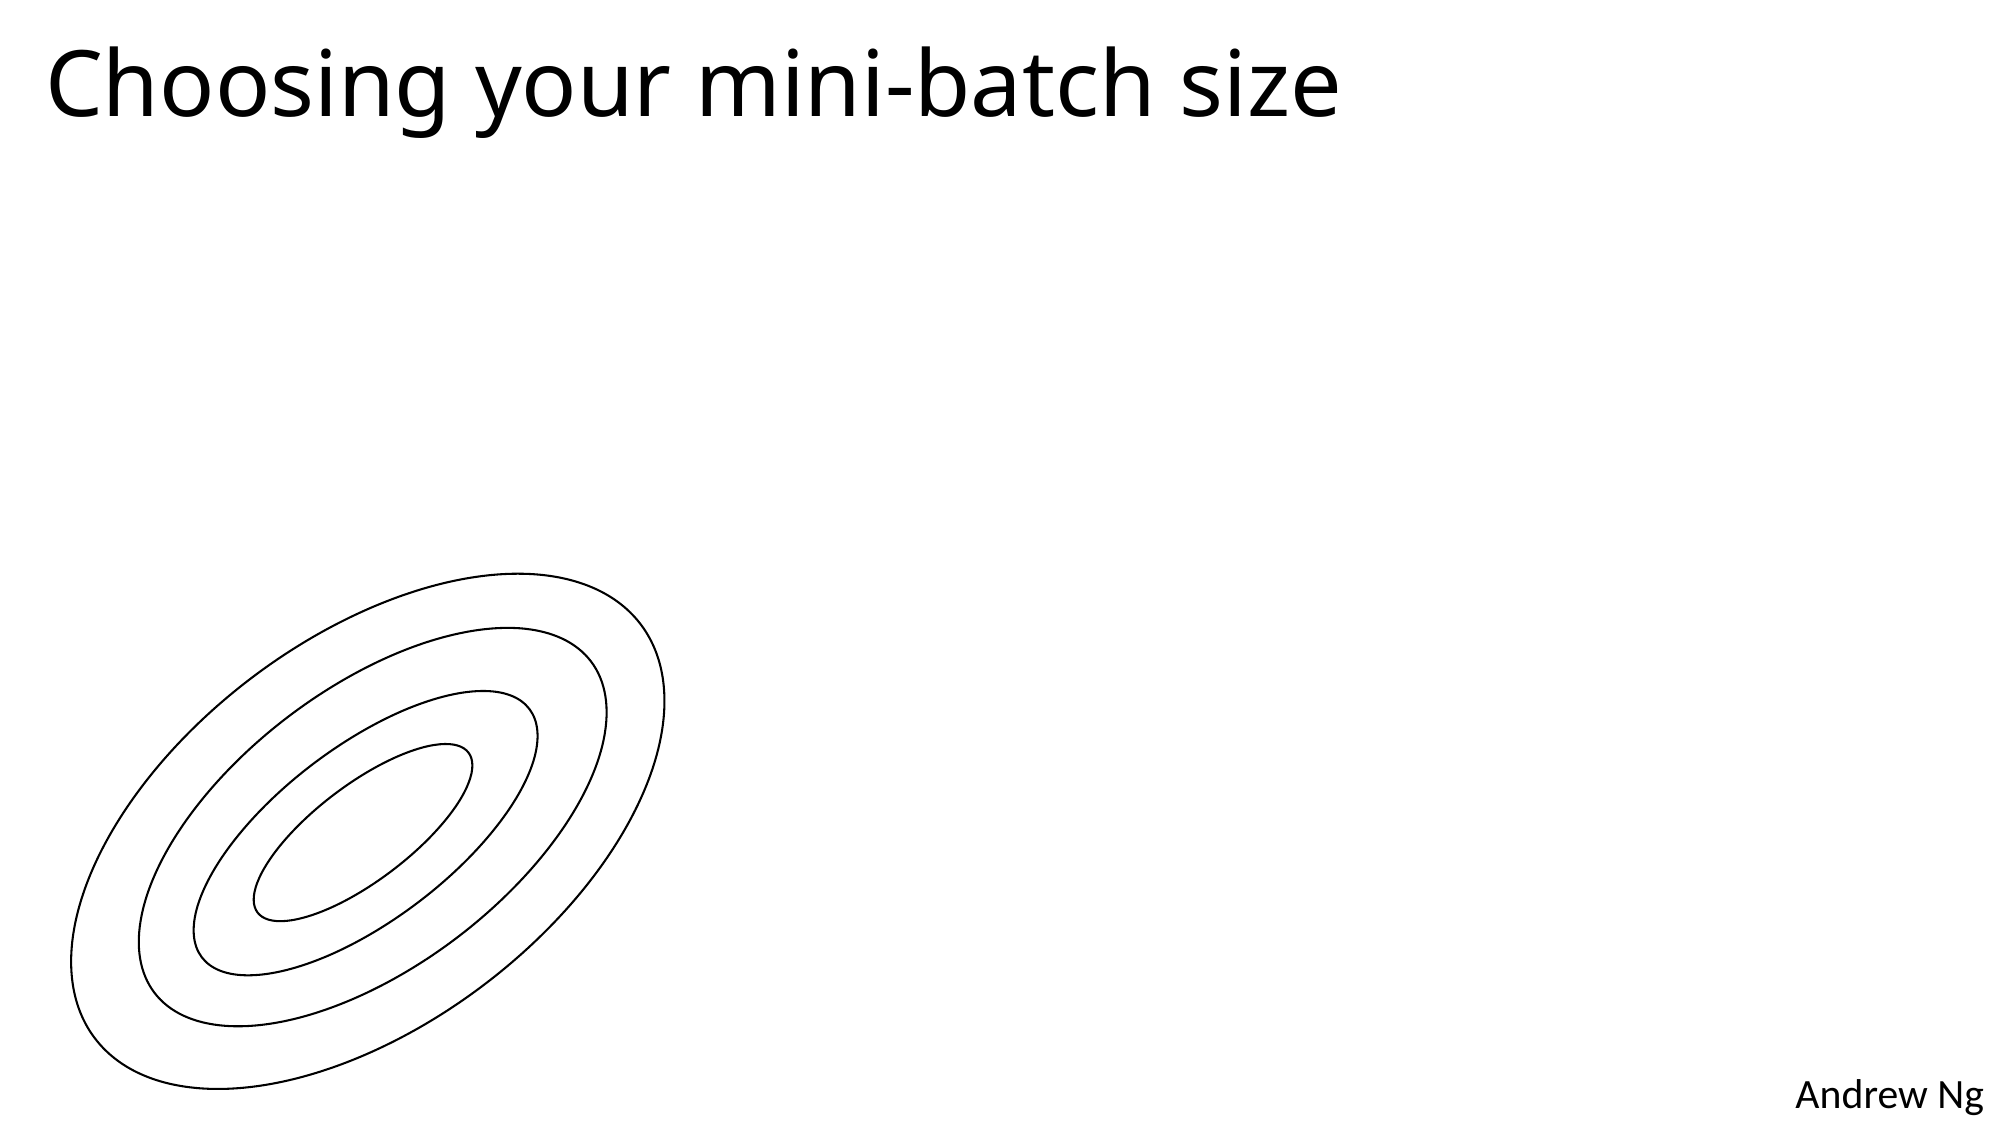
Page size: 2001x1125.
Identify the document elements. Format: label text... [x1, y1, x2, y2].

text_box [175, 488, 561, 1125]
title Choosing your mini-batch size [30, 29, 2000, 248]
